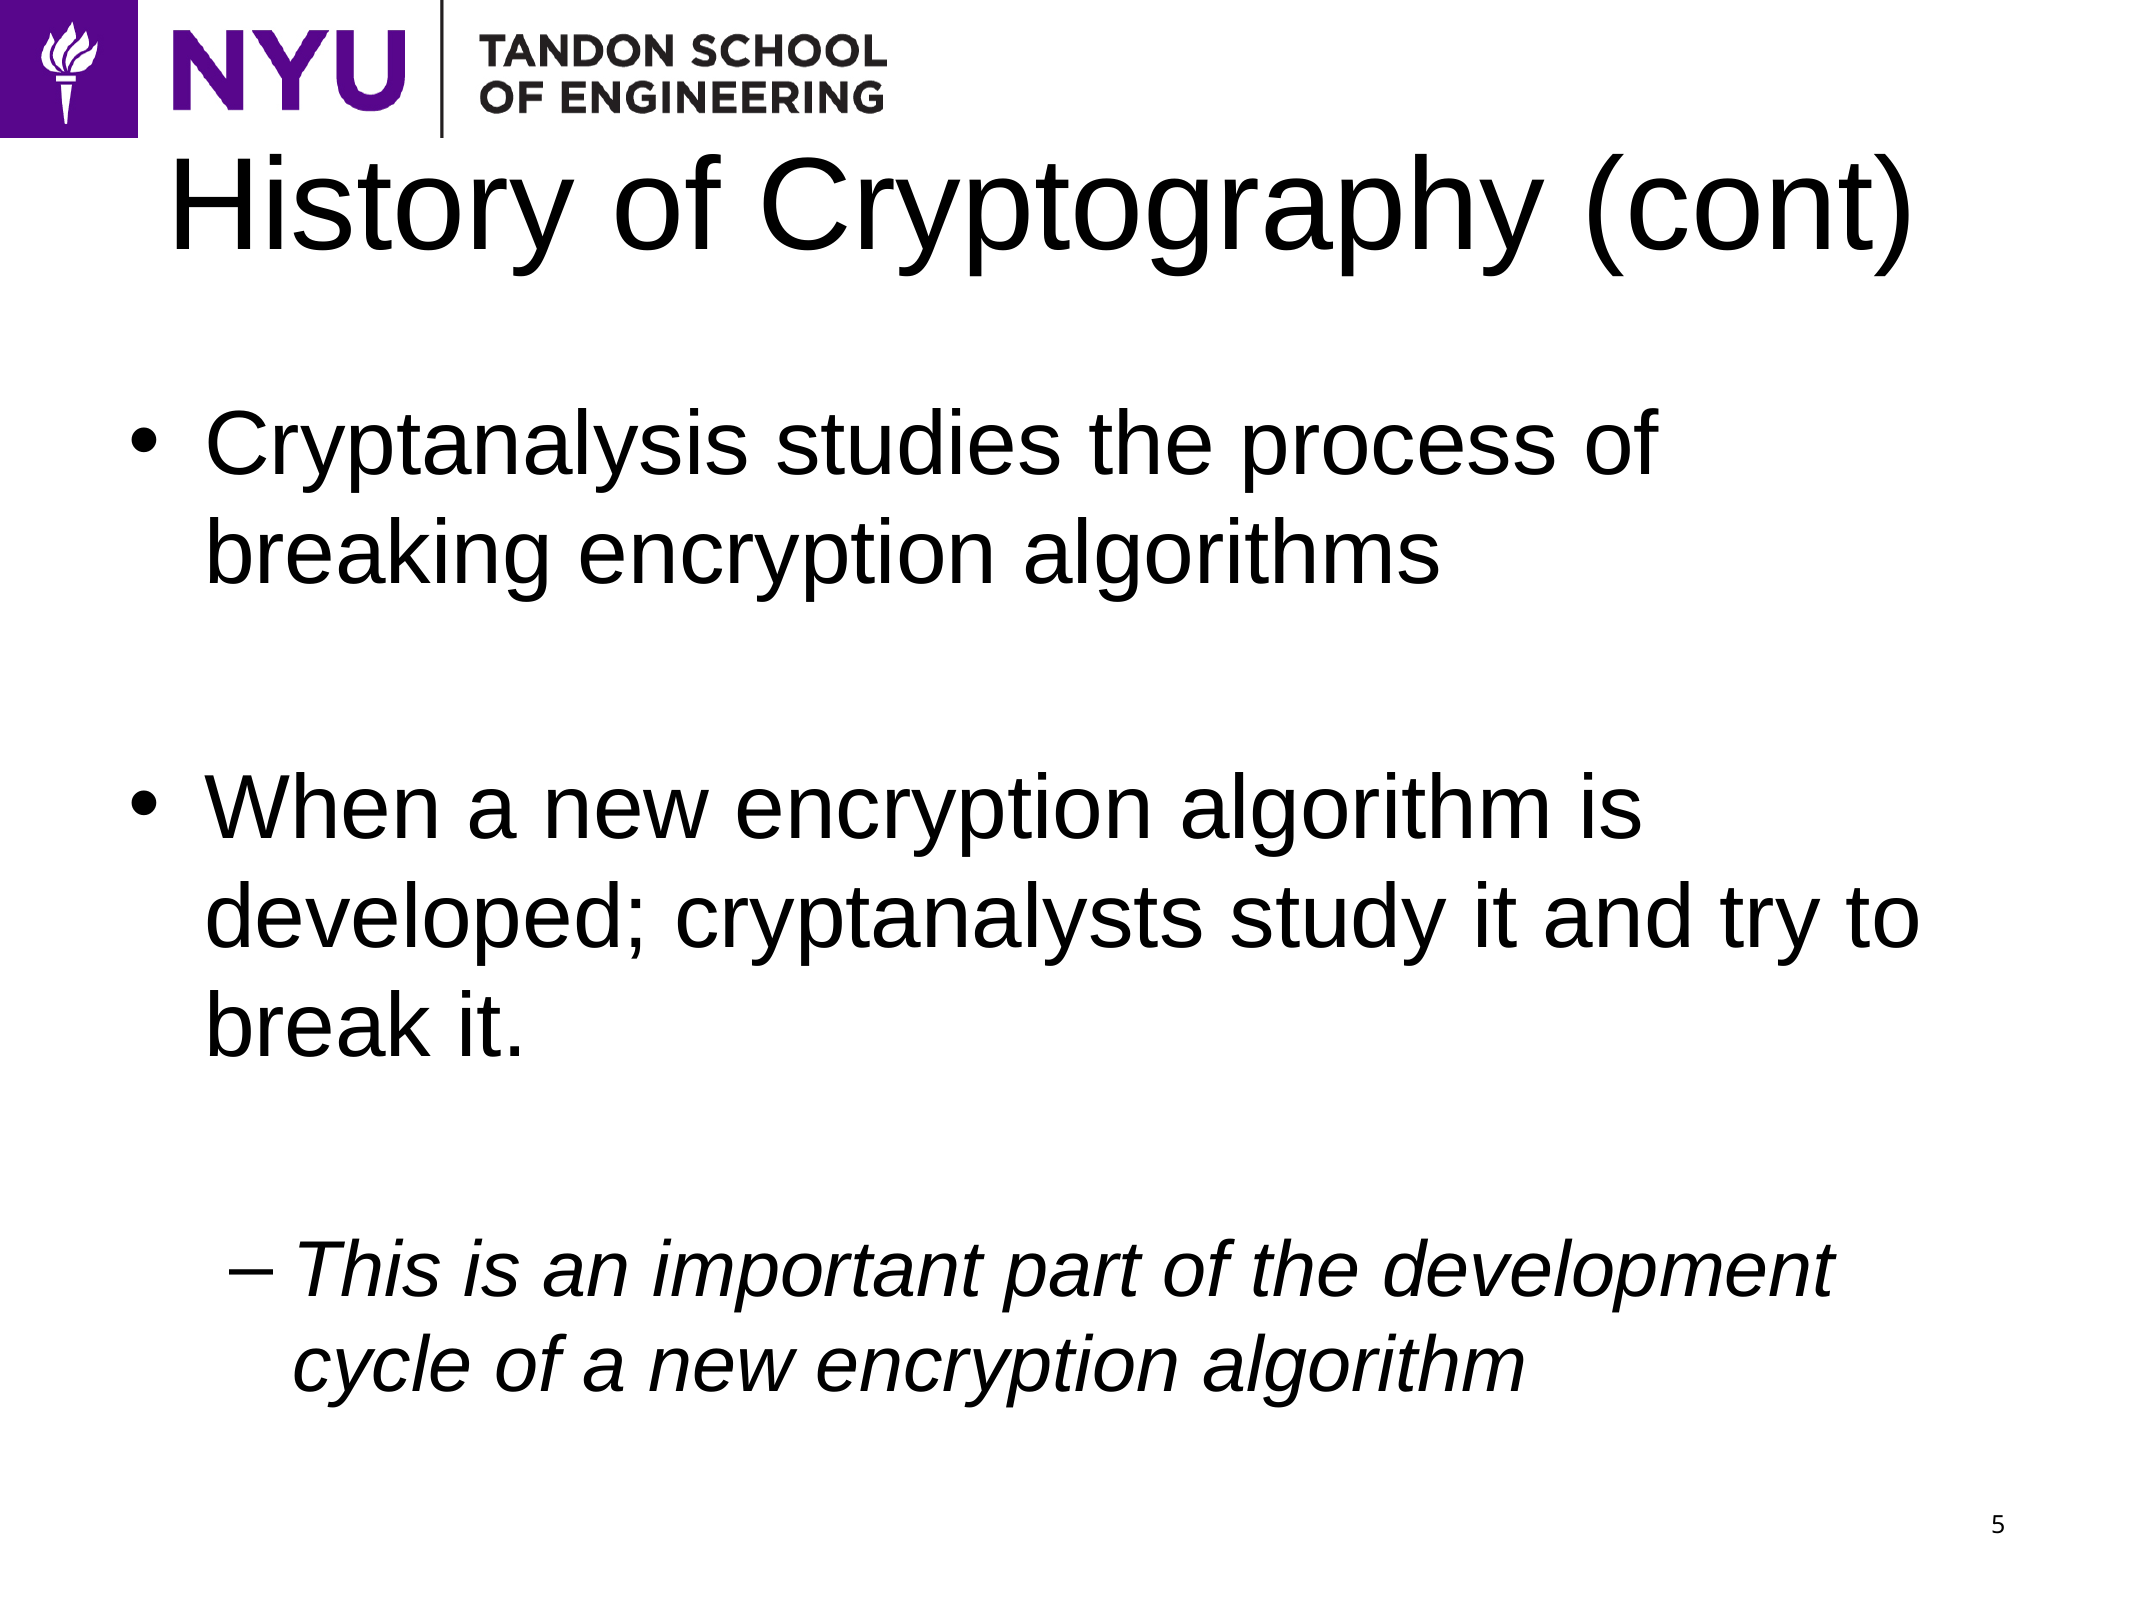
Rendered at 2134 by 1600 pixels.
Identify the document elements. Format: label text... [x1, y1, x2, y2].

list Cryptanalysis studies the process of breaking encryption algorithms When a new encryption algorithm is developed; cryptanalysts study it and try to break it. This is an important part of the development cycle of a new encryption algorithm [106, 373, 2027, 1430]
title History of Cryptography (cont) [106, 63, 2027, 331]
slide_number 5 [1528, 1483, 2027, 1569]
picture [0, 0, 887, 138]
